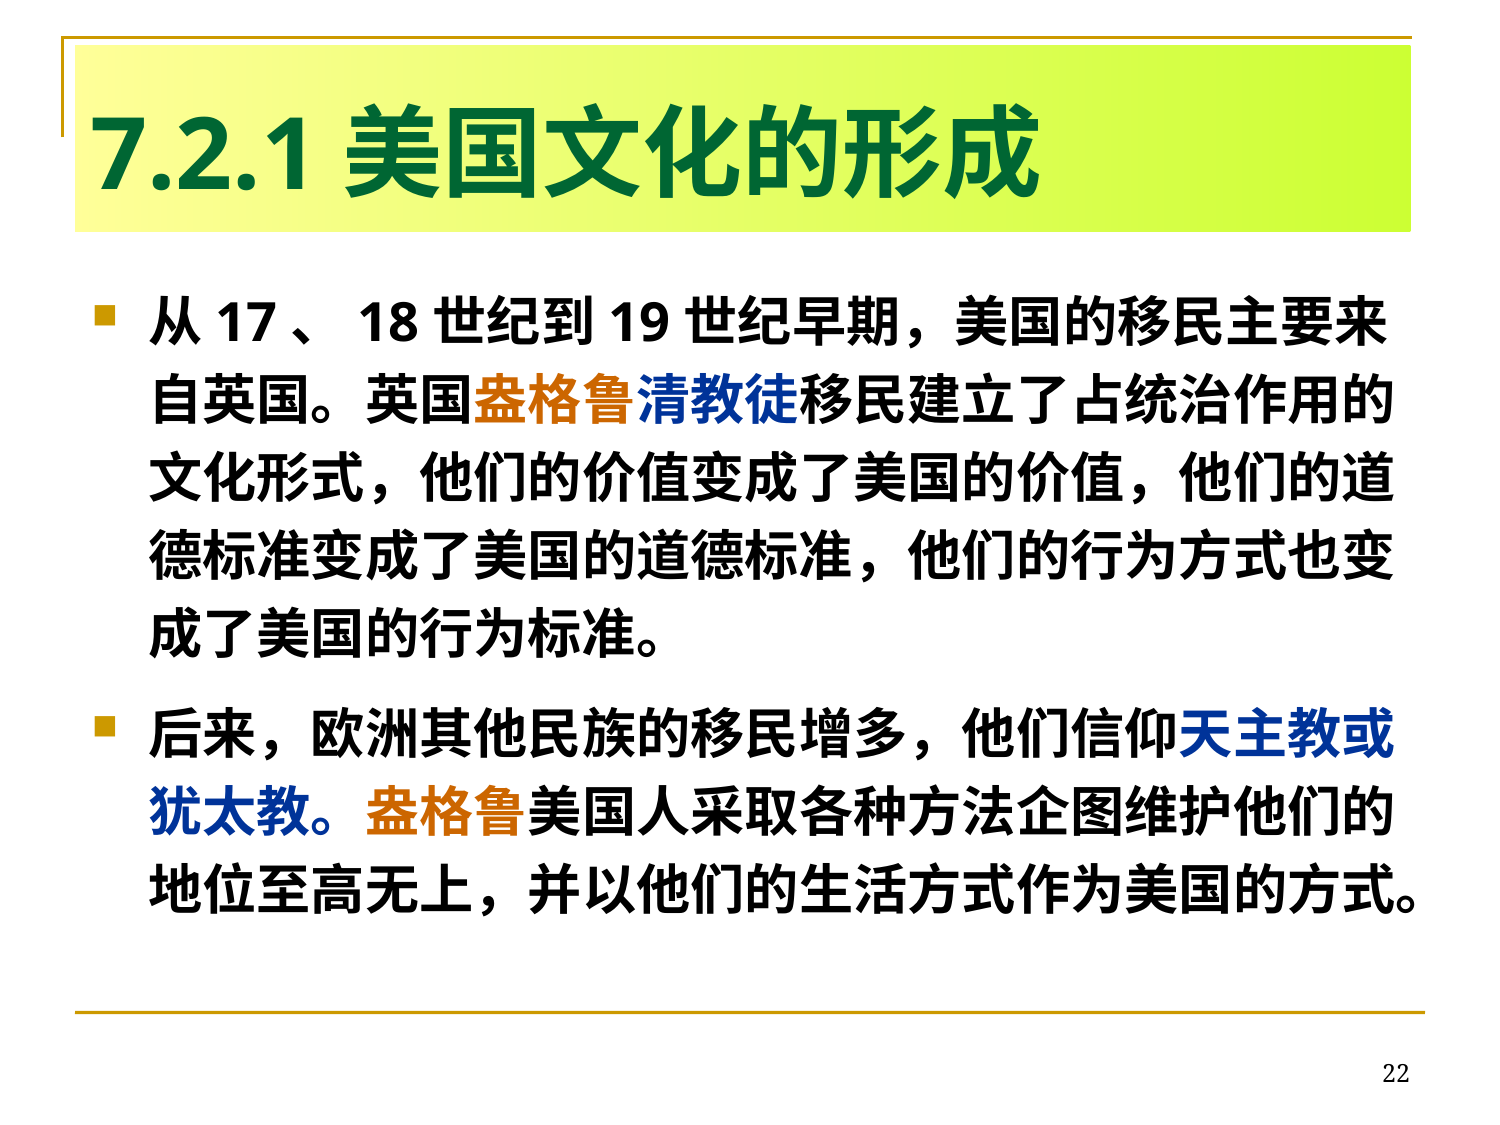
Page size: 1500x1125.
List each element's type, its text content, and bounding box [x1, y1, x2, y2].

title 7.2.1美国文化的形成 [74, 45, 1411, 232]
list 从17、18世纪到19世纪早期，美国的移民主要来自英国。英国盎格鲁清教徒移民建立了占统治作用的文化形式，他们的价值变成了美国的价值，他们的道德标准变成了美国的道德标准，他们的行为方式也变成了美国的行为标准。 后来，欧洲其他民族的移民增多，他们信仰天主教或犹太教。盎格鲁美国人采取各种方法企图维护他们的地位至高无上，并以他们的生活方式作为美国的方式。 [76, 266, 1428, 1005]
slide_number 22 [1074, 1023, 1426, 1100]
